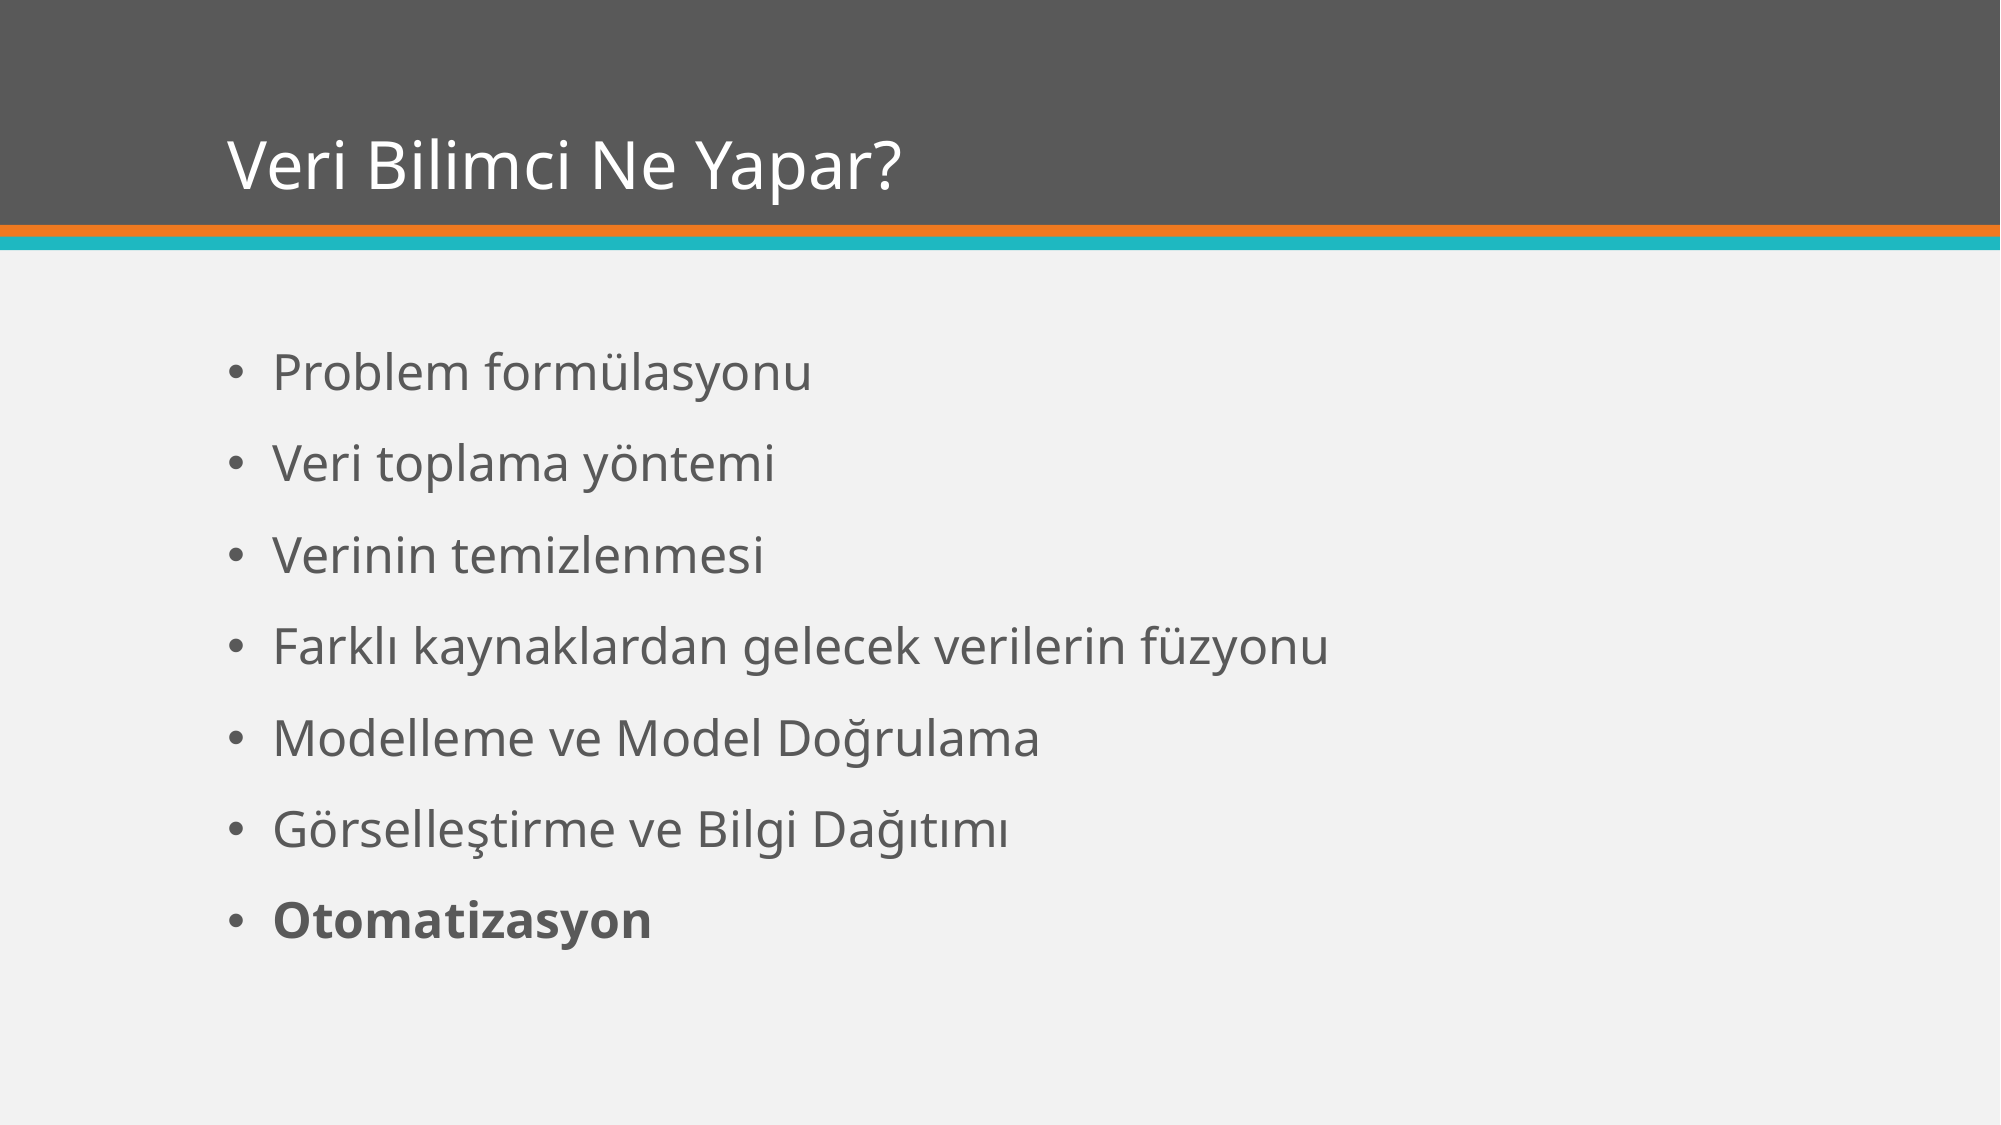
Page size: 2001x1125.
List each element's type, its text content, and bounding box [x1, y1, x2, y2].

title Veri Bilimci Ne Yapar? [212, 41, 1788, 212]
list Problem formülasyonu Veri toplama yöntemi Verinin temizlenmesi Farklı kaynaklardan gelecek verilerin füzyonu Modelleme ve Model Doğrulama Görselleştirme ve Bilgi Dağıtımı Otomatizasyon [212, 339, 1788, 964]
